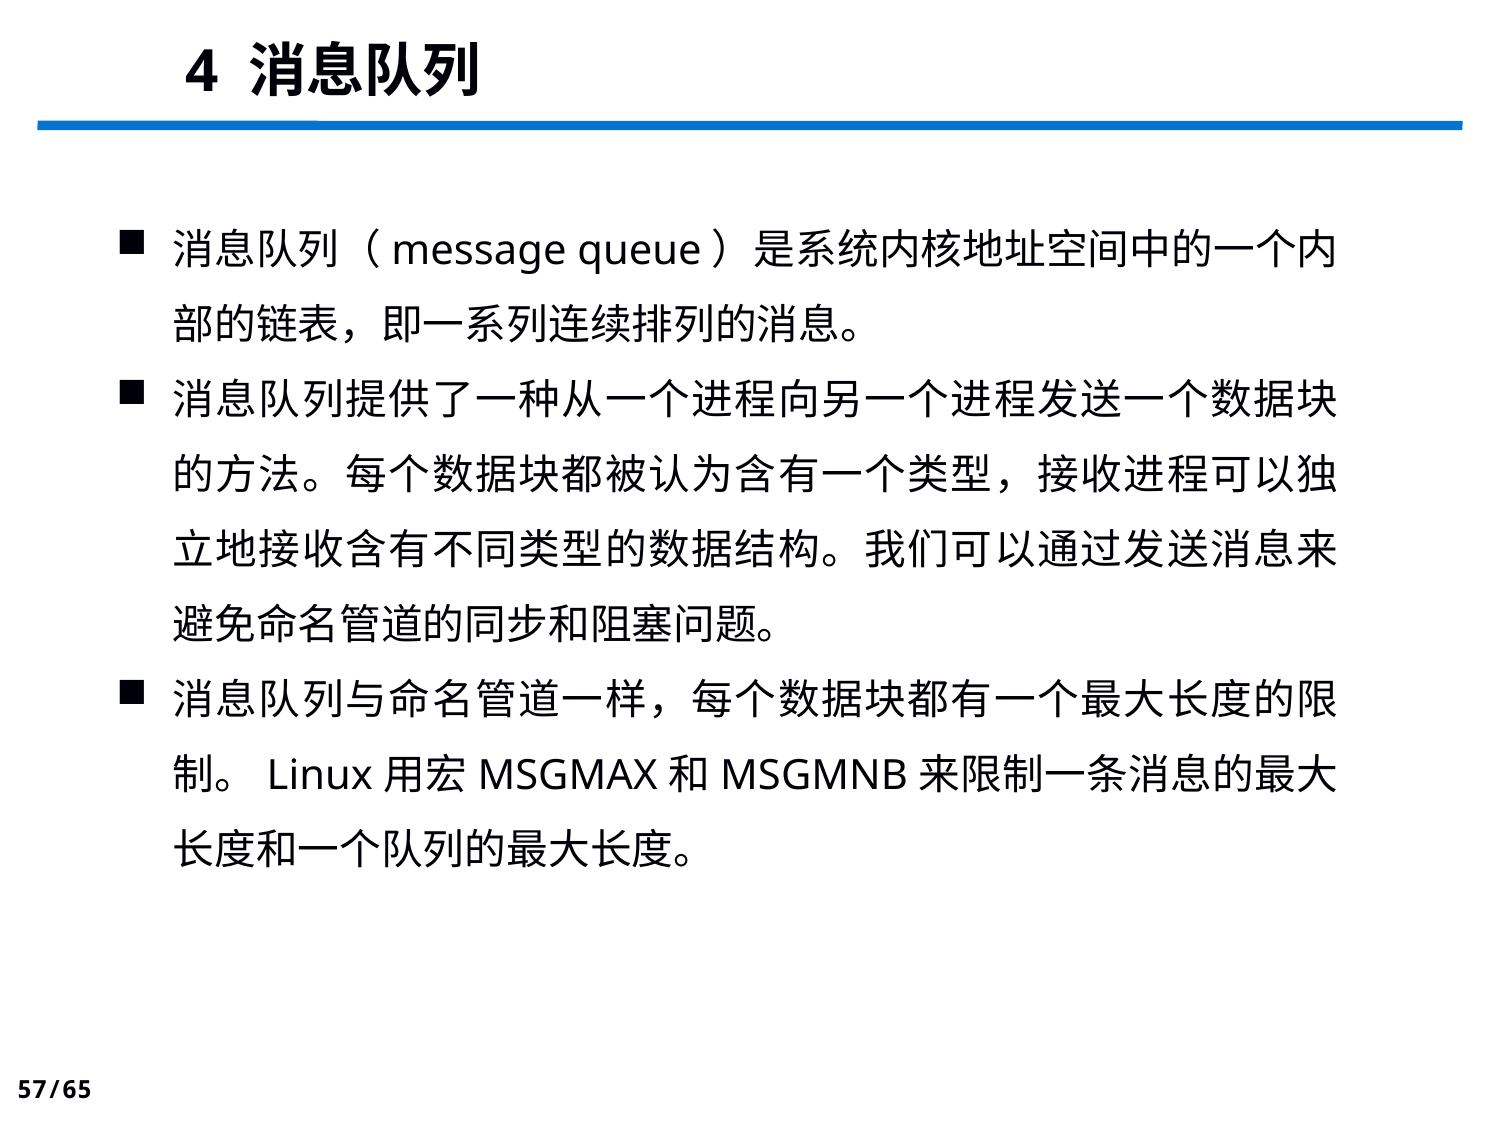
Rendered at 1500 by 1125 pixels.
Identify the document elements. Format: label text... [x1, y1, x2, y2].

text_box 4 消息队列 [170, 21, 745, 114]
text_box 消息队列（message queue）是系统内核地址空间中的一个内部的链表，即一系列连续排列的消息。 消息队列提供了一种从一个进程向另一个进程发送一个数据块的方法。每个数据块都被认为含有一个类型，接收进程可以独立地接收含有不同类型的数据结构。我们可以通过发送消息来避免命名管道的同步和阻塞问题。 消息队列与命名管道一样，每个数据块都有一个最大长度的限制。Linux用宏MSGMAX和MSGMNB来限制一条消息的最大长度和一个队列的最大长度。 [101, 190, 1354, 1032]
